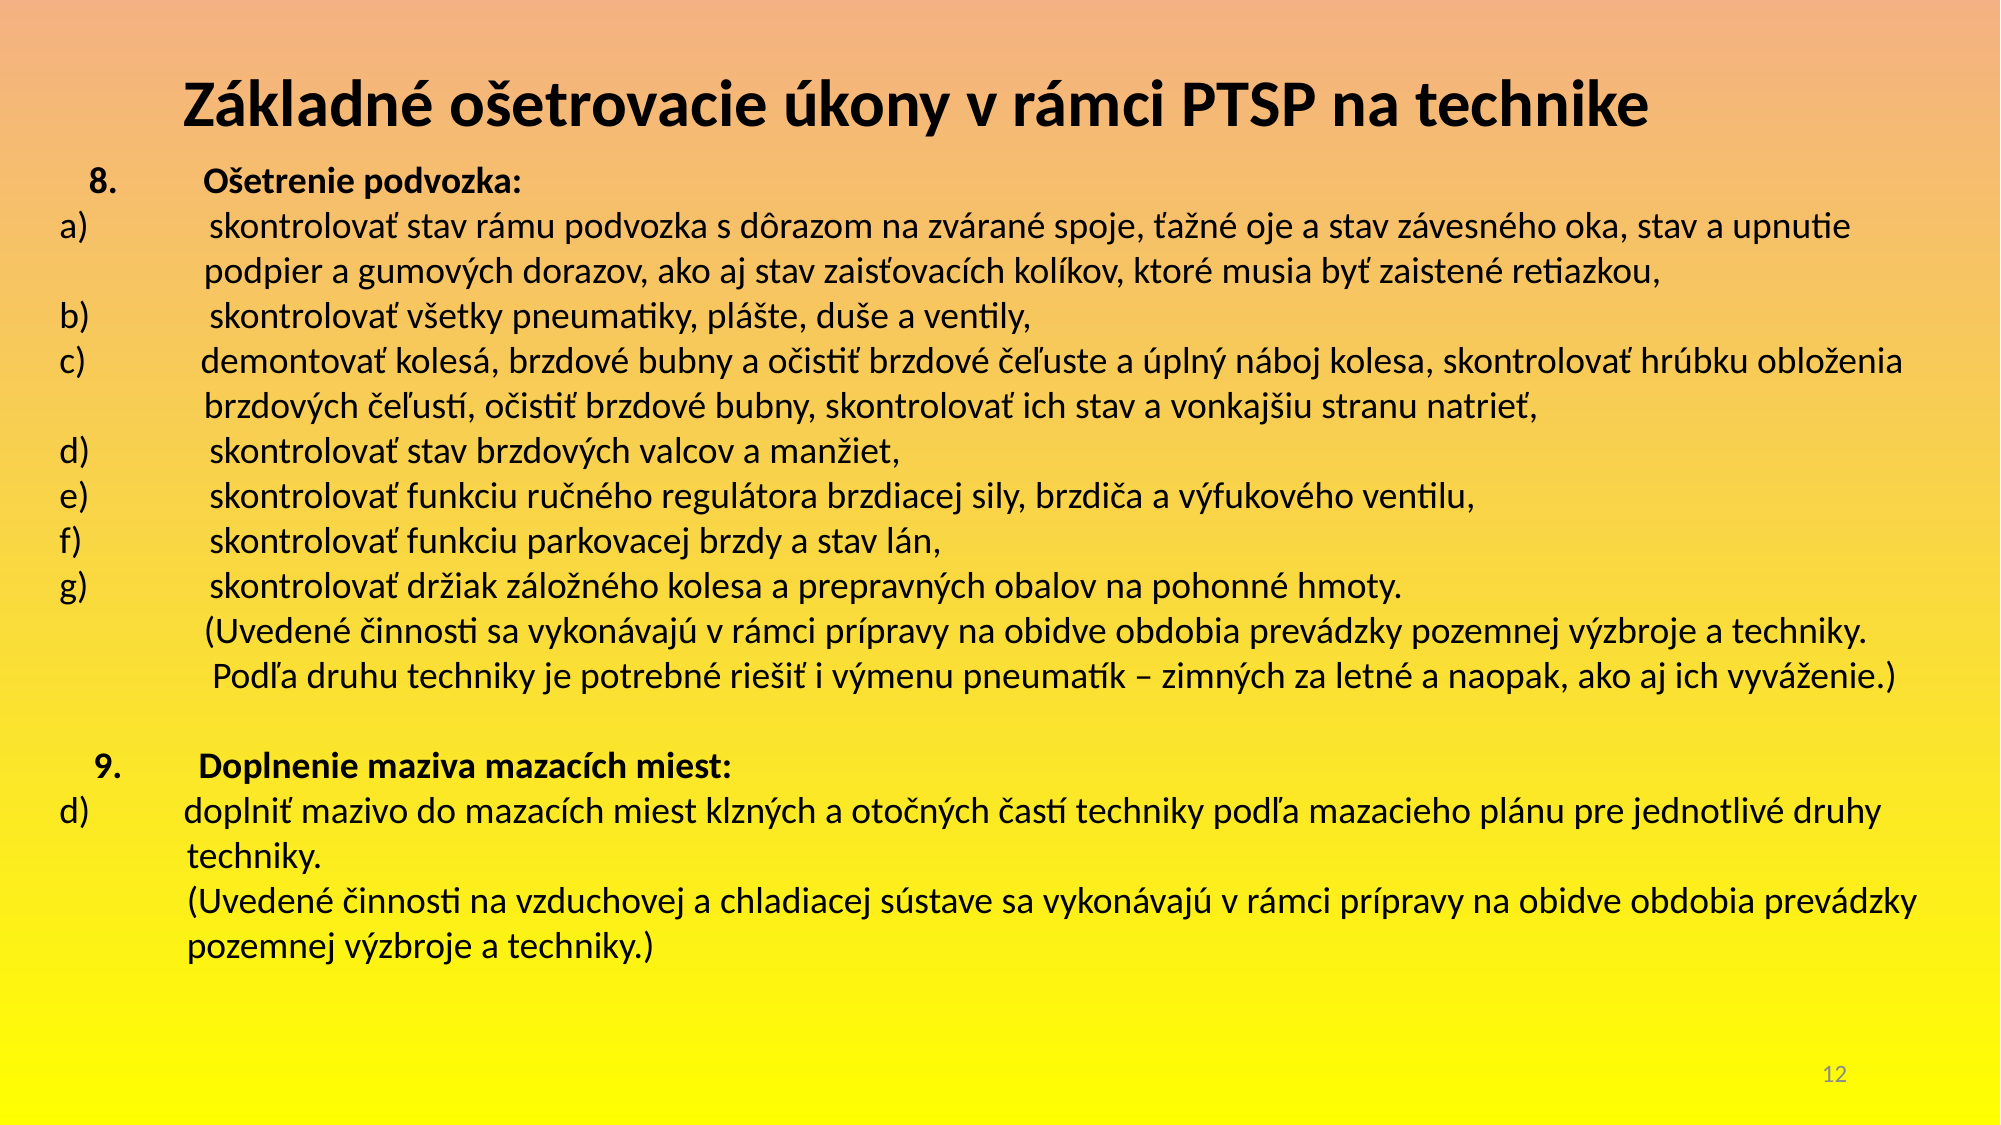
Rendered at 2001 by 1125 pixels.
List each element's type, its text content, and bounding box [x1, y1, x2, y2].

slide_number 12 [1412, 1042, 1863, 1103]
text_box 8. Ošetrenie podvozka: skontrolovať stav rámu podvozka s dôrazom na zvárané spoje, ťažné oje a stav závesného oka, stav a upnutie podpier a gumových dorazov, ako aj stav zaisťovacích kolíkov, ktoré musia byť zaistené retiazkou, b) skontrolovať všetky pneumatiky, plášte, duše a ventily, demontovať kolesá, brzdové bubny a očistiť brzdové čeľuste a úplný náboj kolesa, skontrolovať hrúbku obloženia brzdových čeľustí, očistiť brzdové bubny, skontrolovať ich stav a vonkajšiu stranu natrieť, d) skontrolovať stav brzdových valcov a manžiet, e) skontrolovať funkciu ručného regulátora brzdiacej sily, brzdiča a výfukového ventilu, f) skontrolovať funkciu parkovacej brzdy a stav lán, g) skontrolovať držiak záložného kolesa a prepravných obalov na pohonné hmoty. (Uvedené činnosti sa vykonávajú v rámci prípravy na obidve obdobia prevádzky pozemnej výzbroje a techniky. Podľa druhu techniky je potrebné riešiť i výmenu pneumatík – zimných za letné a naopak, ako aj ich vyváženie.) 9. Doplnenie maziva mazacích miest: doplniť mazivo do mazacích miest klzných a otočných častí techniky podľa mazacieho plánu pre jednotlivé druhy techniky. (Uvedené činnosti na vzduchovej a chladiacej sústave sa vykonávajú v rámci prípravy na obidve obdobia prevádzky pozemnej výzbroje a techniky.) [44, 148, 1952, 1019]
text_box Základné ošetrovacie úkony v rámci PTSP na technike [168, 52, 1682, 148]
